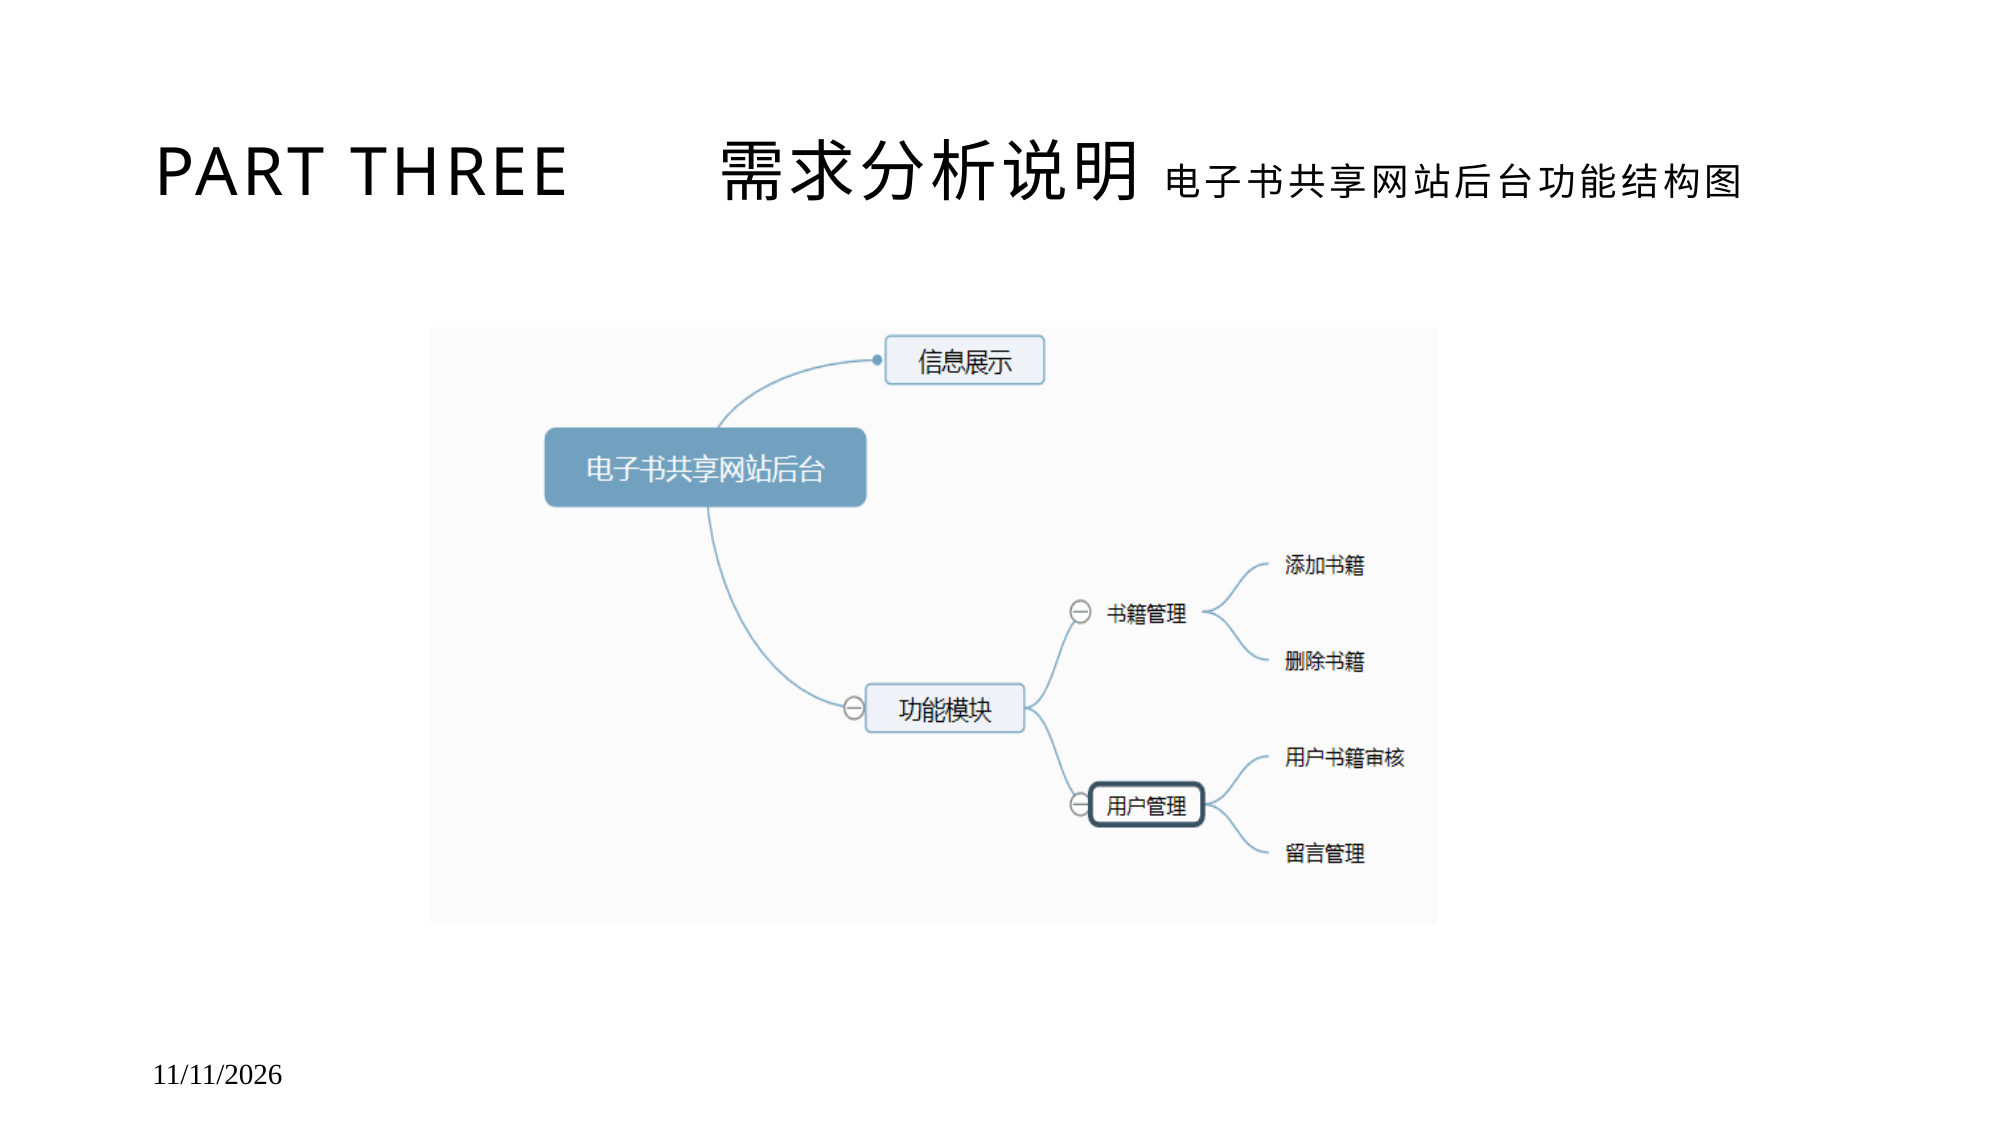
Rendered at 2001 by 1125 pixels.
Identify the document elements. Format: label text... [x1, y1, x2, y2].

slide_number [137, 1042, 588, 1103]
picture [430, 327, 1437, 924]
title PART THREE 需求分析说明 电子书共享网站后台功能结构图 [137, 59, 1863, 278]
